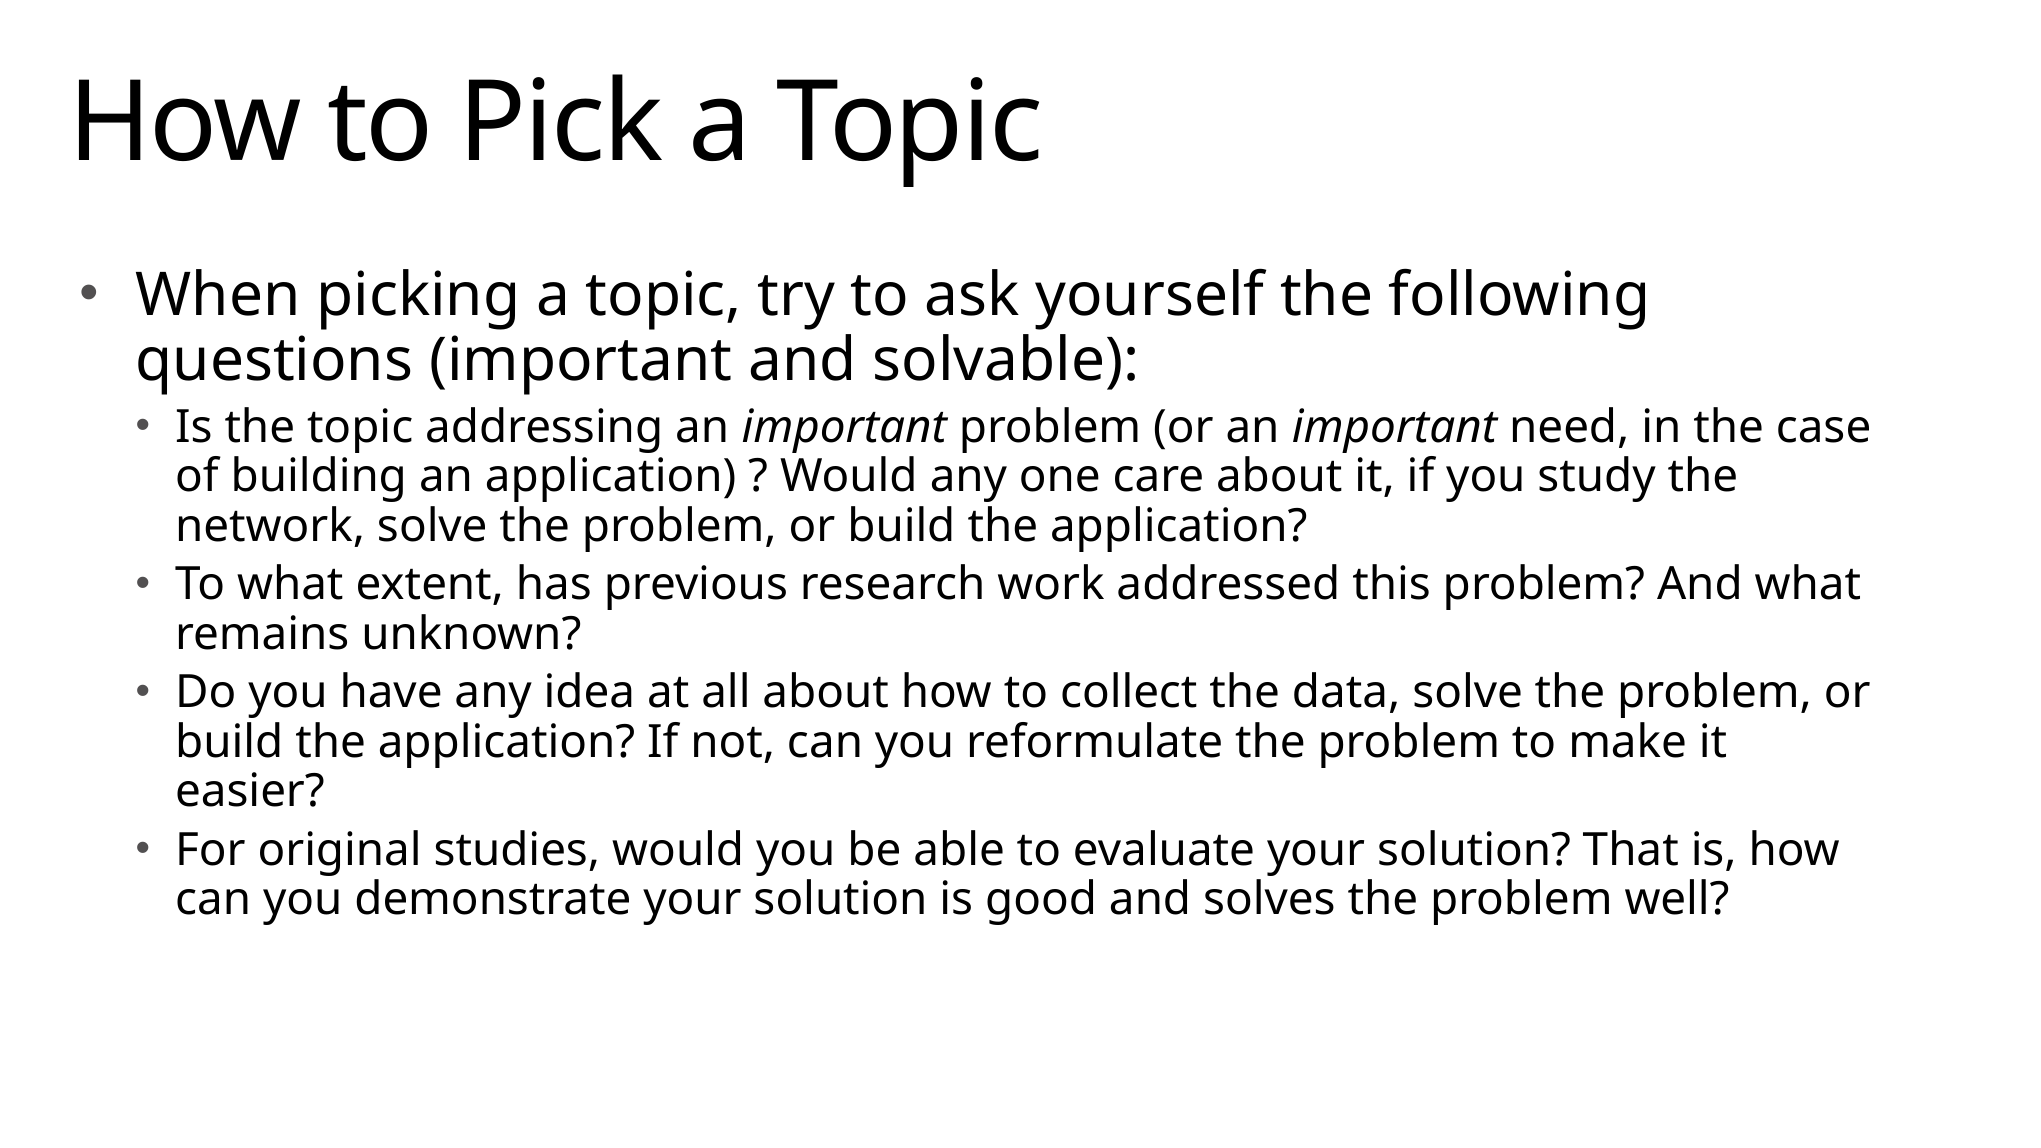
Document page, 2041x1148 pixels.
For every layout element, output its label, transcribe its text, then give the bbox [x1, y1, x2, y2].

list When picking a topic, try to ask yourself the following questions (important and solvable): Is the topic addressing an important problem (or an important need, in the case of building an application) ? Would any one care about it, if you study the network, solve the problem, or build the application? To what extent, has previous research work addressed this problem? And what remains unknown? Do you have any idea at all about how to collect the data, solve the problem, or build the application? If not, can you reformulate the problem to make it easier? For original studies, would you be able to evaluate your solution? That is, how can you demonstrate your solution is good and solves the problem well? [61, 254, 1898, 1012]
title How to Pick a Topic [45, 48, 1996, 200]
